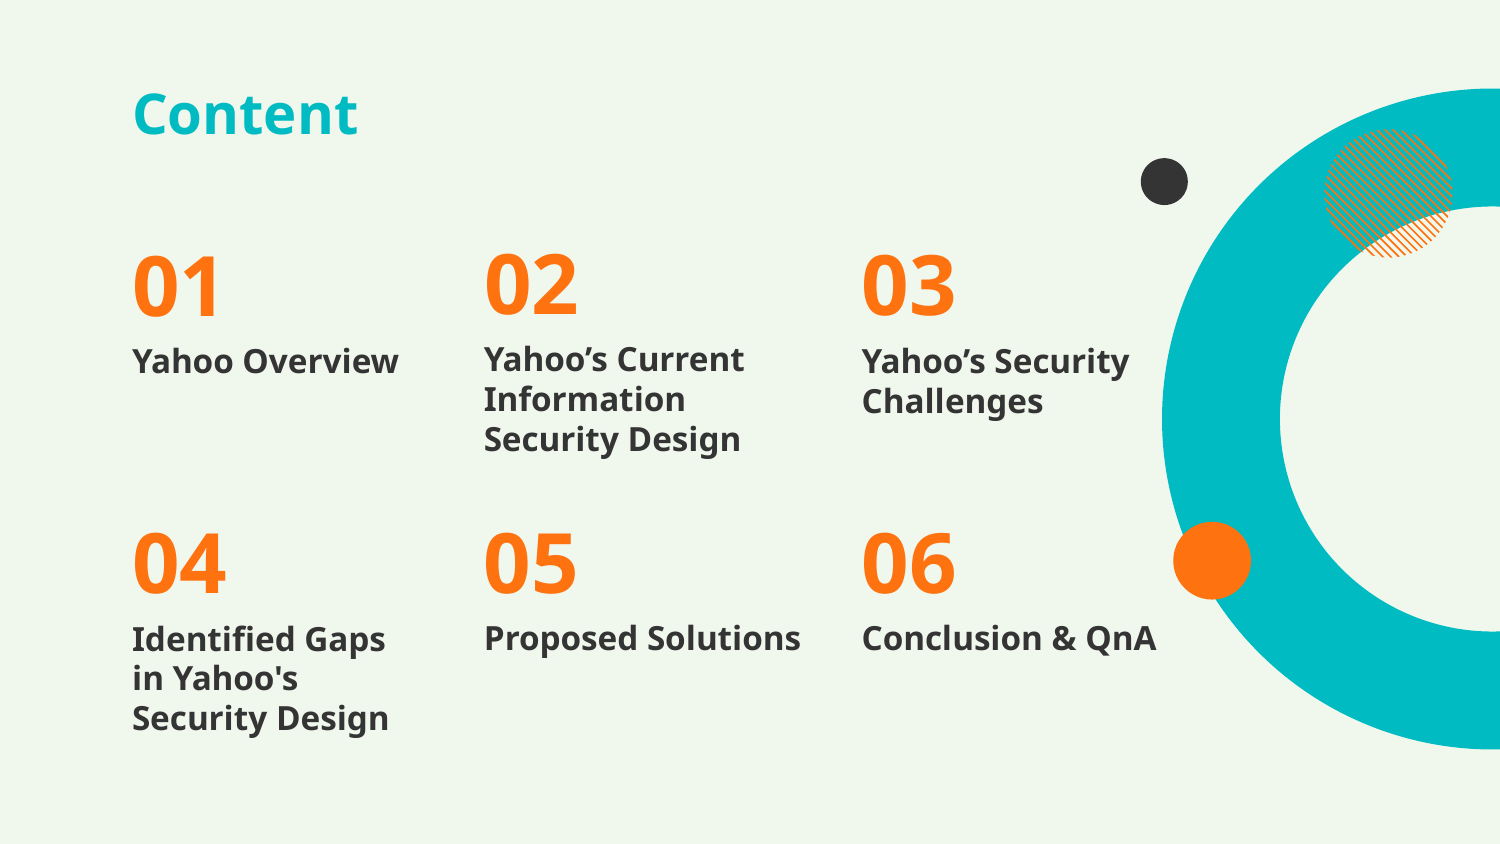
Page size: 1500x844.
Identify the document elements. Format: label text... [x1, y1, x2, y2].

subtitle Yahoo Overview [116, 324, 442, 376]
text_box Proposed Solutions [468, 602, 821, 769]
subtitle Yahoo’s Security Challenges [846, 324, 1172, 438]
title 04 [116, 512, 267, 608]
title Content [116, 63, 1265, 142]
title 02 [469, 234, 619, 329]
title 01 [116, 236, 267, 332]
text_box 06 [846, 512, 997, 608]
subtitle Yahoo’s Current Information Security Design [468, 322, 794, 470]
title 03 [846, 234, 997, 330]
text_box Conclusion & QnA [846, 602, 1199, 769]
subtitle Identified Gaps in Yahoo's Security Design [116, 602, 442, 769]
text_box 05 [468, 512, 619, 608]
